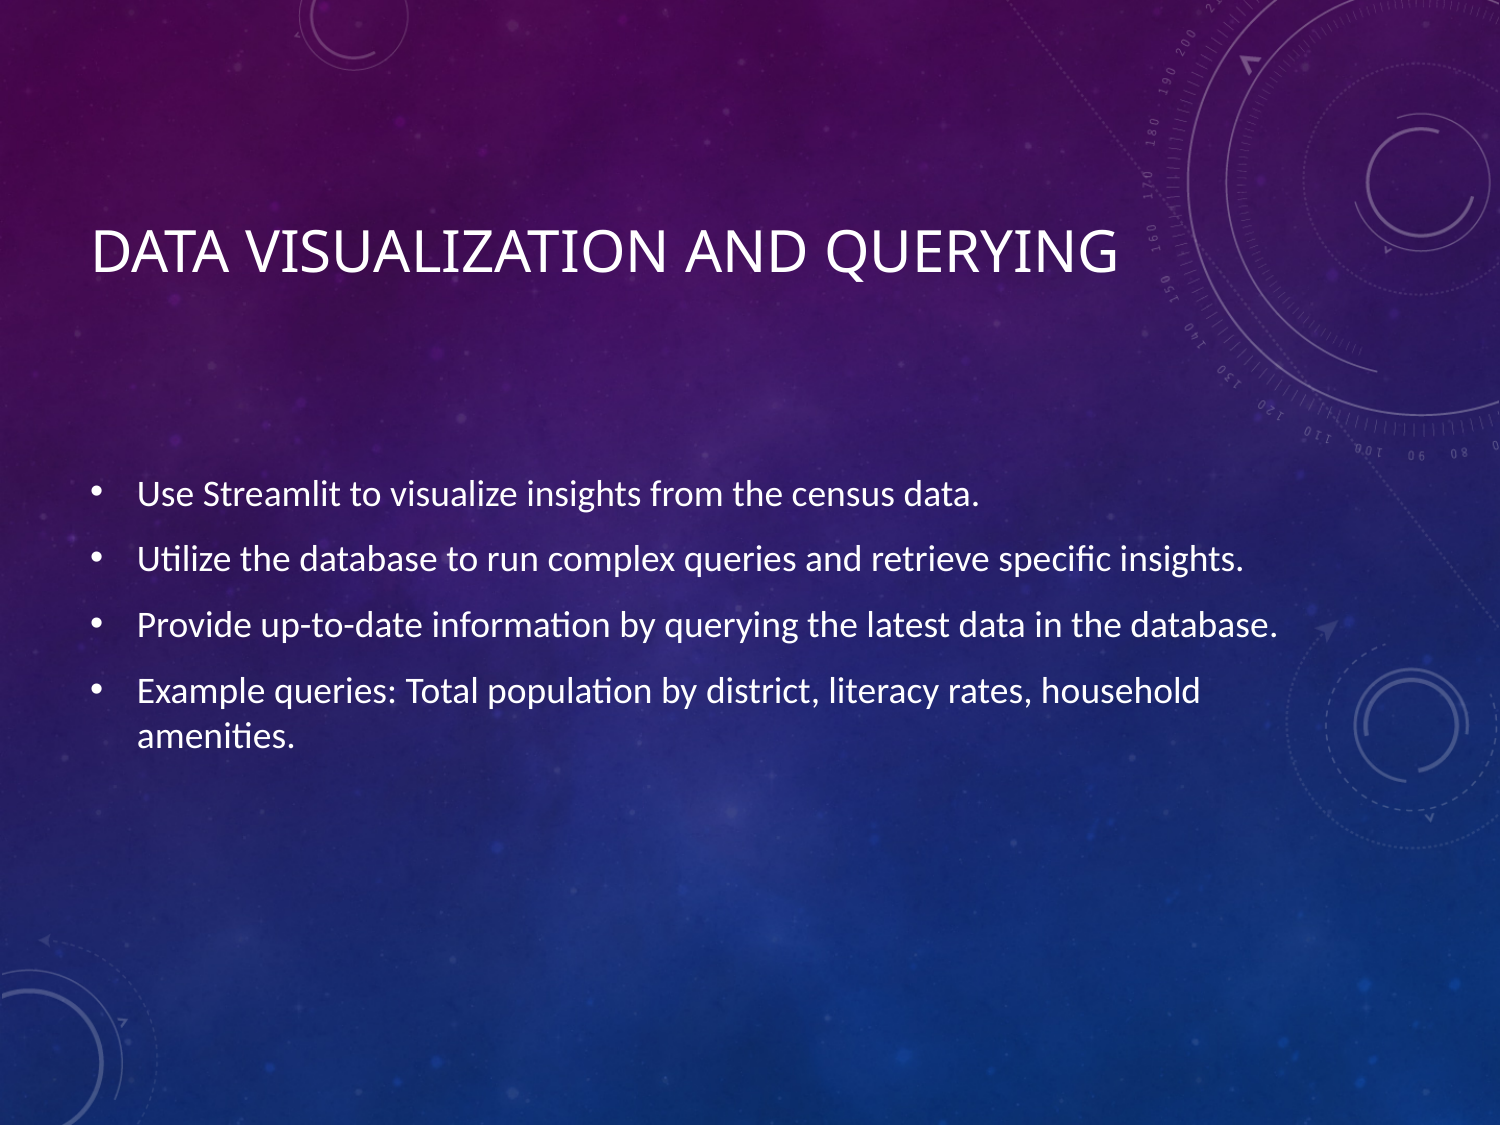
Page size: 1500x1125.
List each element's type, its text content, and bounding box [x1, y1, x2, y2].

picture [0, 0, 1500, 1125]
title Data Visualization and Querying [75, 140, 1350, 358]
list Use Streamlit to visualize insights from the census data. Utilize the database to run complex queries and retrieve specific insights. Provide up-to-date information by querying the latest data in the database. Example queries: Total population by district, literacy rates, household amenities. [75, 393, 1350, 832]
